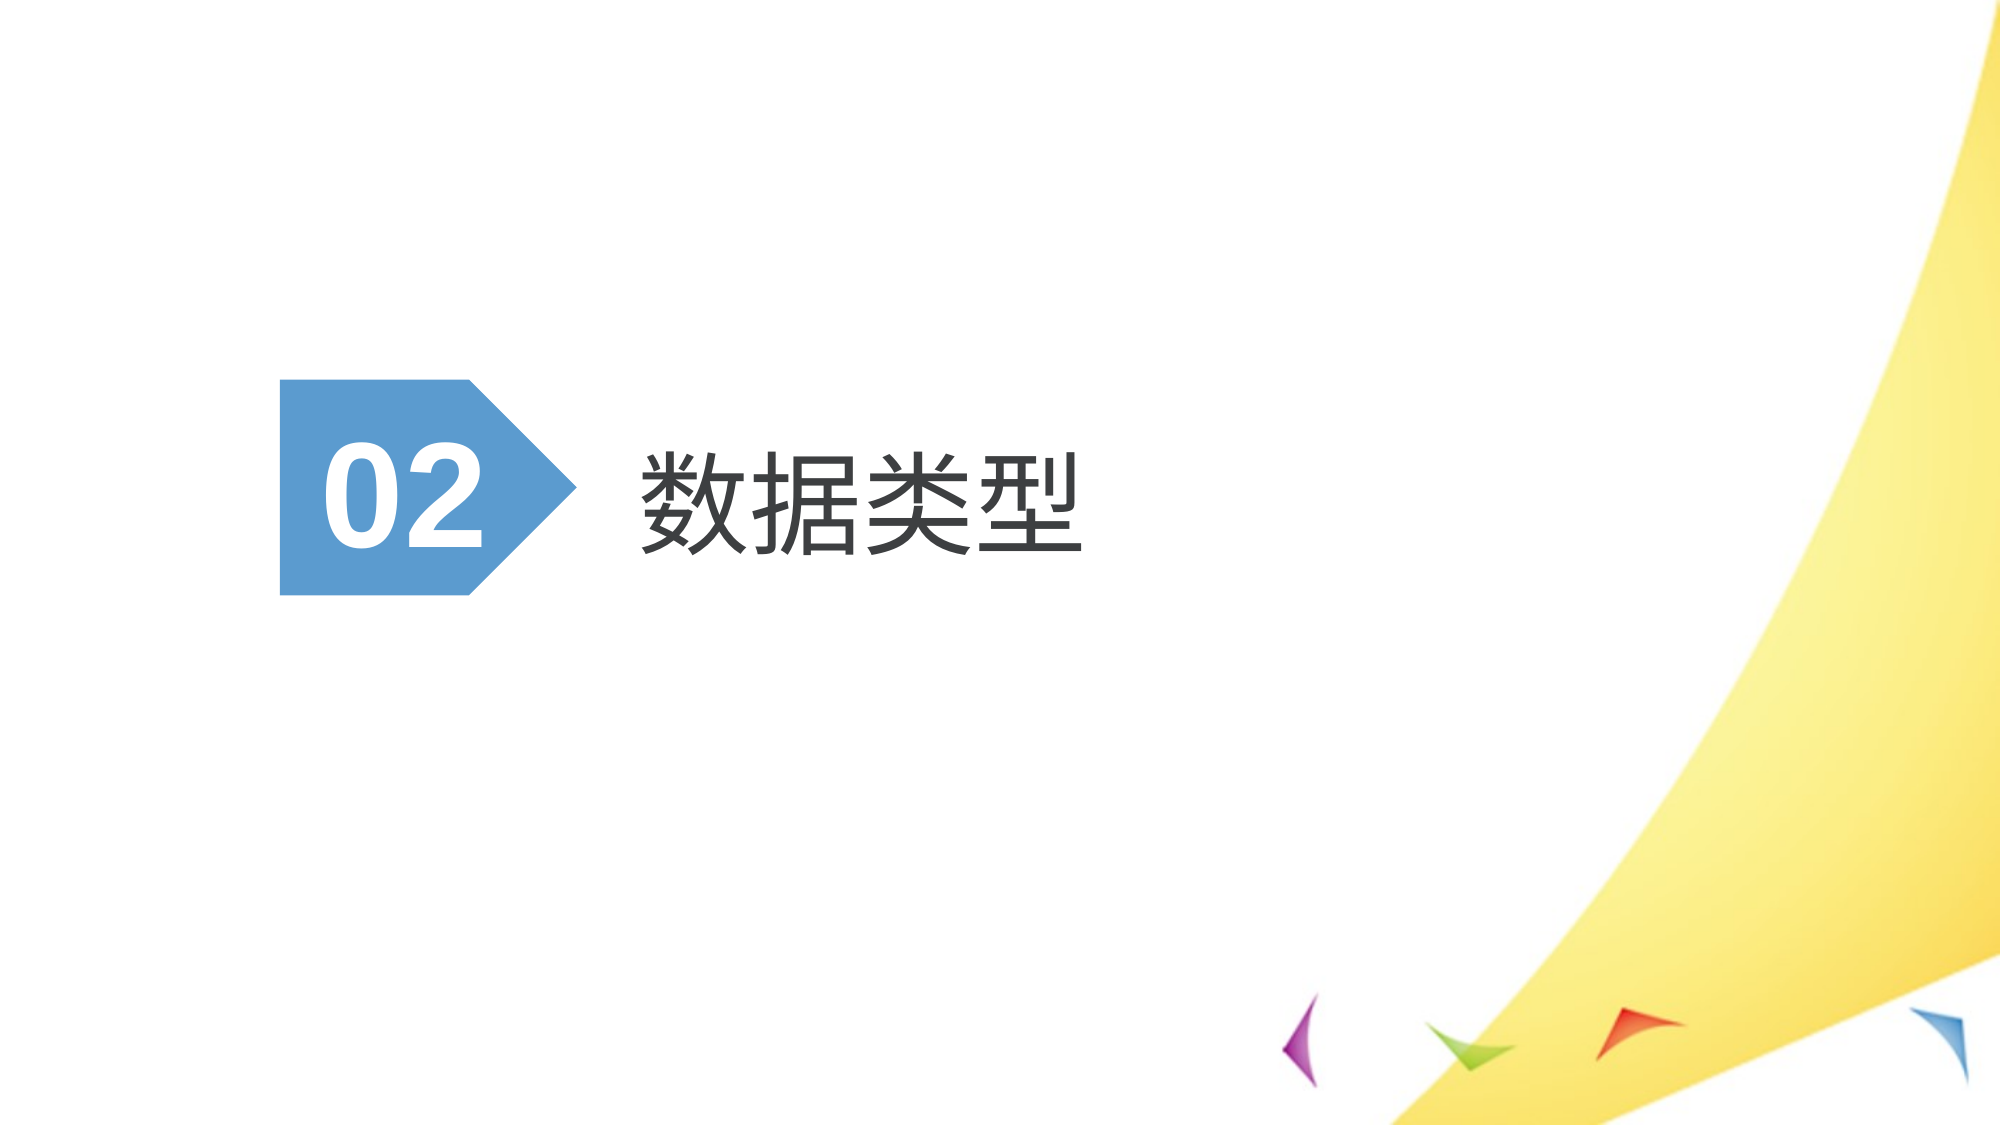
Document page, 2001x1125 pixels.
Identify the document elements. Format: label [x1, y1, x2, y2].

text_box [279, 379, 1714, 596]
picture [1116, 0, 2000, 1125]
